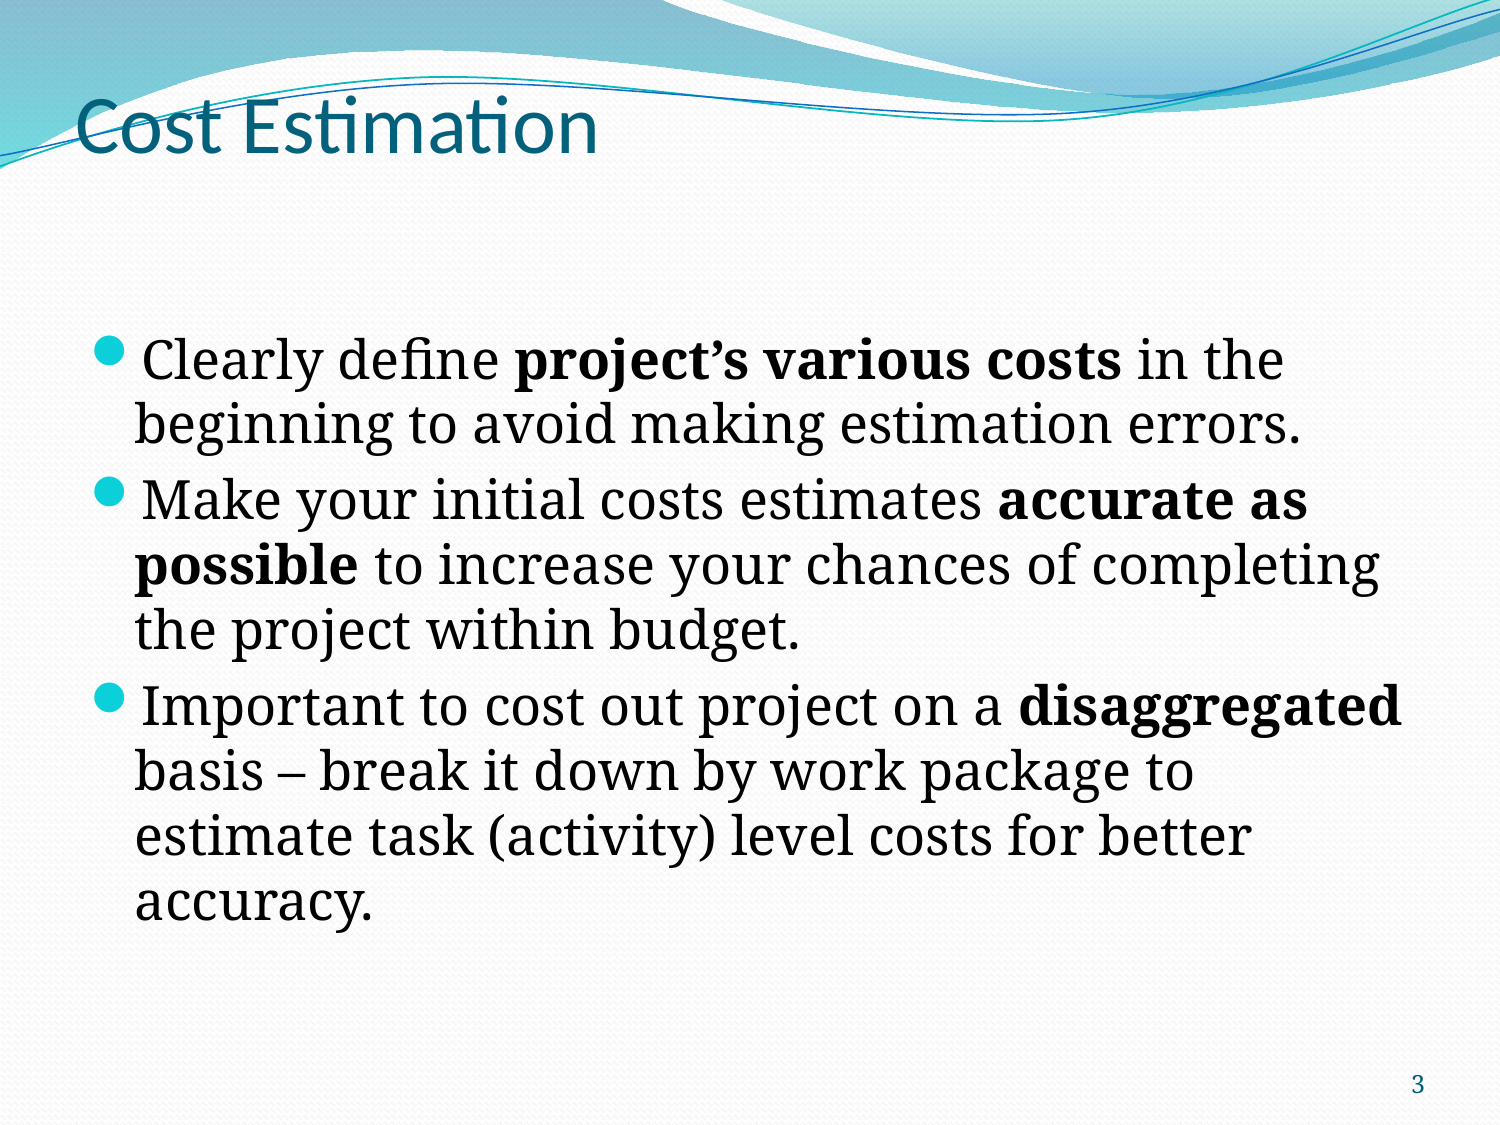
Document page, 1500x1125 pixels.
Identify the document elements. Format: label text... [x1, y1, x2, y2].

list Clearly define project’s various costs in the beginning to avoid making estimation errors. Make your initial costs estimates accurate as possible to increase your chances of completing the project within budget. Important to cost out project on a disaggregated basis – break it down by work package to estimate task (activity) level costs for better accuracy. [74, 317, 1426, 1038]
title Cost Estimation [74, 62, 1426, 251]
slide_number 3 [1299, 1042, 1425, 1103]
